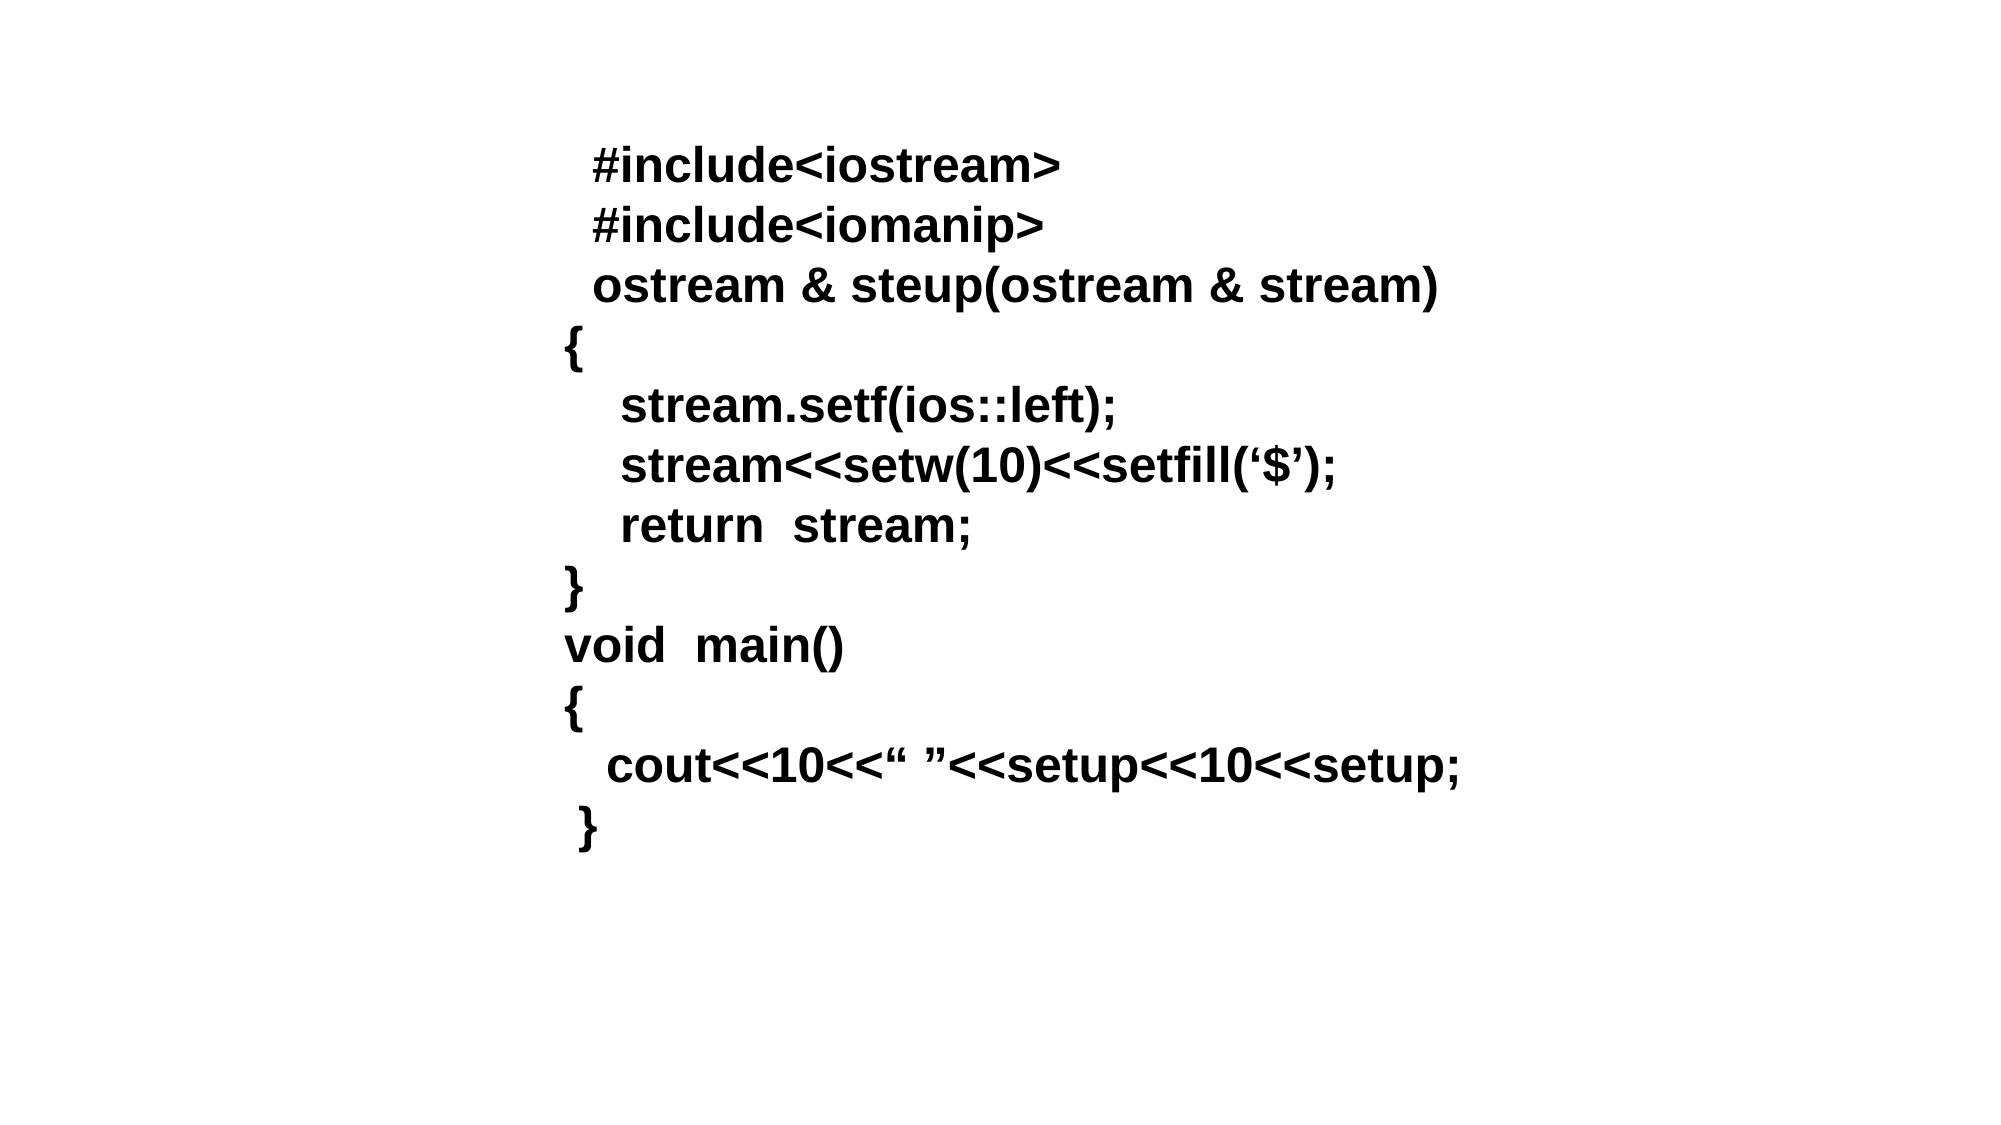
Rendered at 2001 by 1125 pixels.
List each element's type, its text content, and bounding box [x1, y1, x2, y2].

text_box #include<iostream> #include<iomanip> ostream & steup(ostream & stream) { stream.setf(ios::left); stream<<setw(10)<<setfill(‘$’); return stream; } void main() { cout<<10<<“ ”<<setup<<10<<setup; } [409, 125, 1638, 861]
